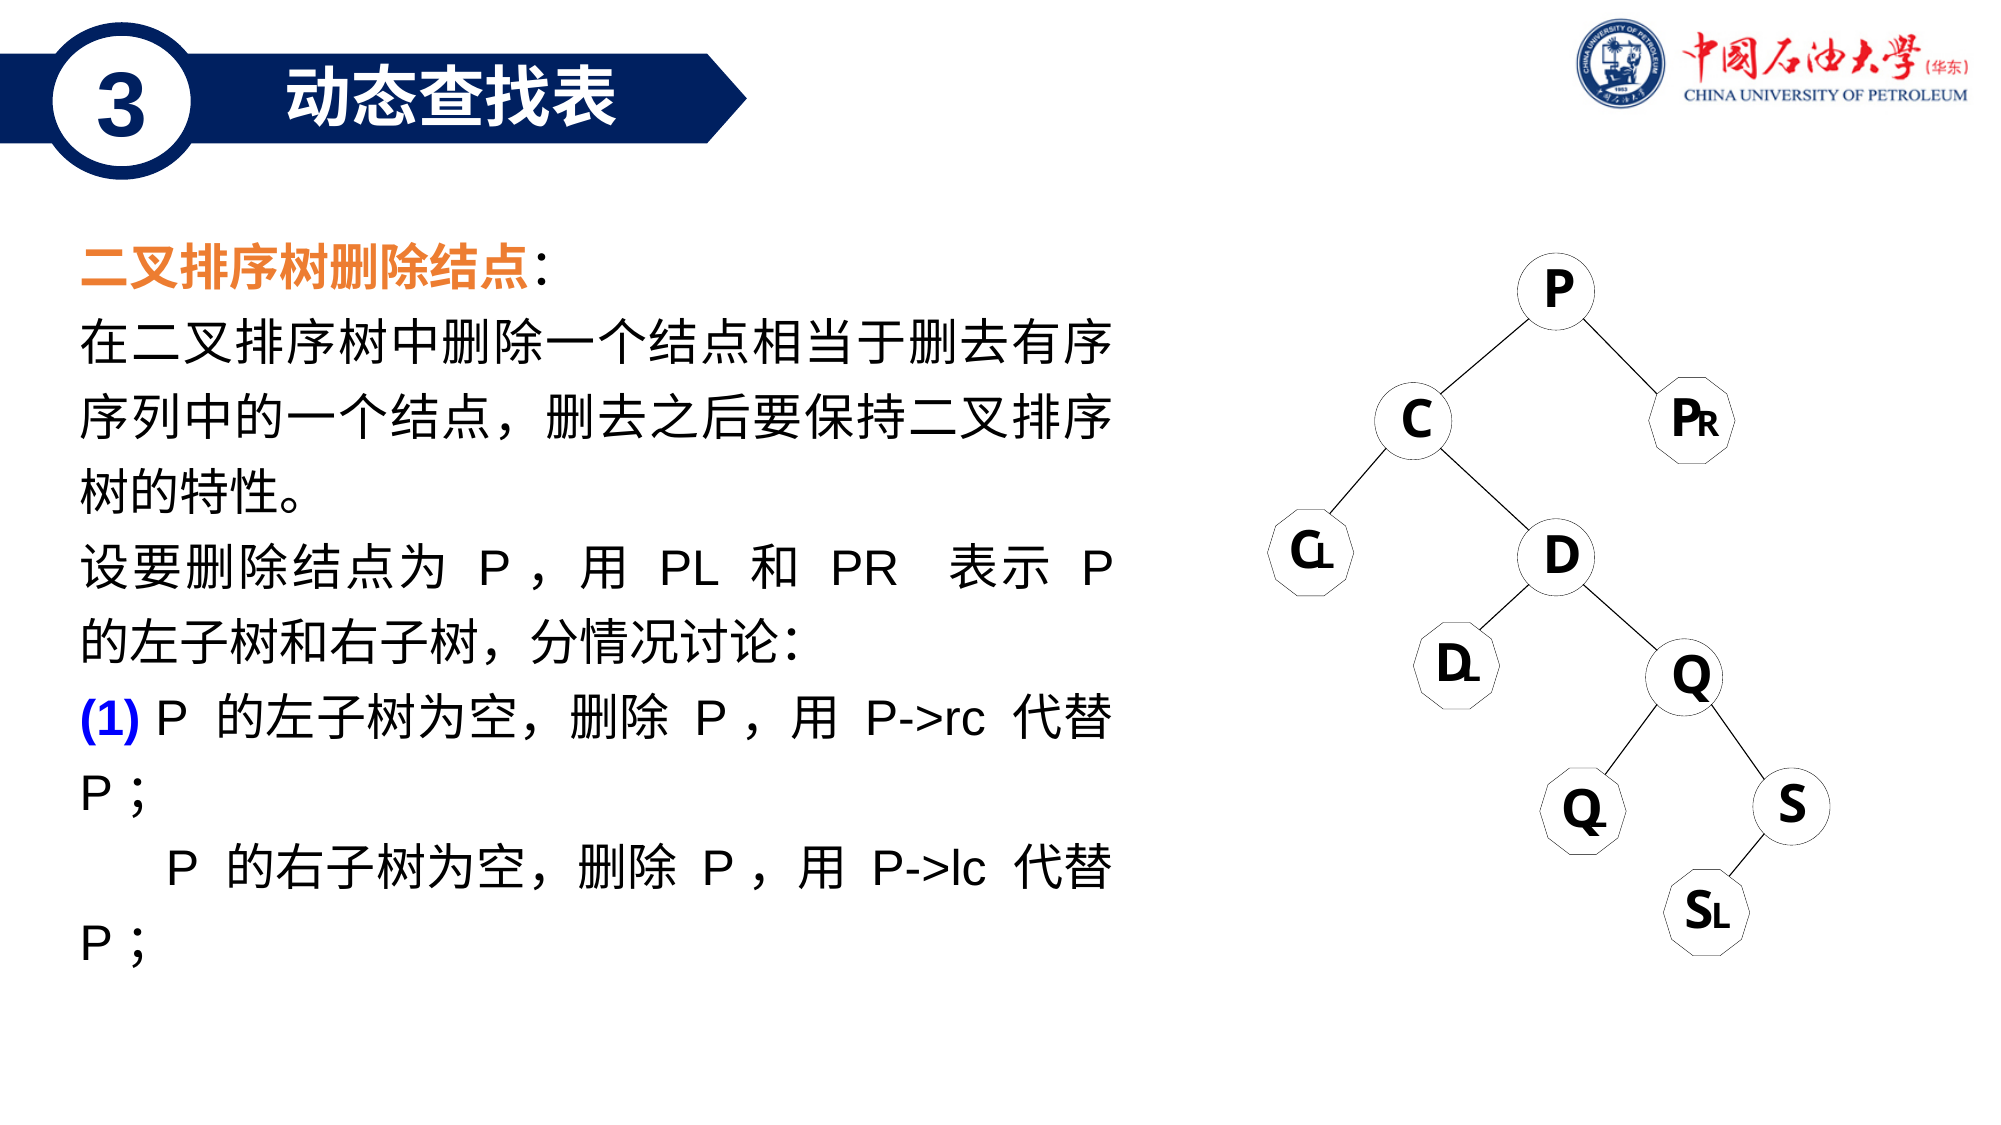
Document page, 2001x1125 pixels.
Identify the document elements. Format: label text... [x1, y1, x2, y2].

text_box 二叉排序树删除结点： 在二叉排序树中删除一个结点相当于删去有序序列中的一个结点，删去之后要保持二叉排序树的特性。 设要删除结点为 P，用 PL 和 PR 表示 P 的左子树和右子树，分情况讨论： (1) P 的左子树为空，删除 P，用 P->rc 代替 P； P 的右子树为空，删除 P，用 P->lc 代替 P； [64, 213, 1129, 979]
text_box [0, 28, 747, 173]
picture [1259, 246, 1832, 964]
picture [1554, 3, 2000, 127]
